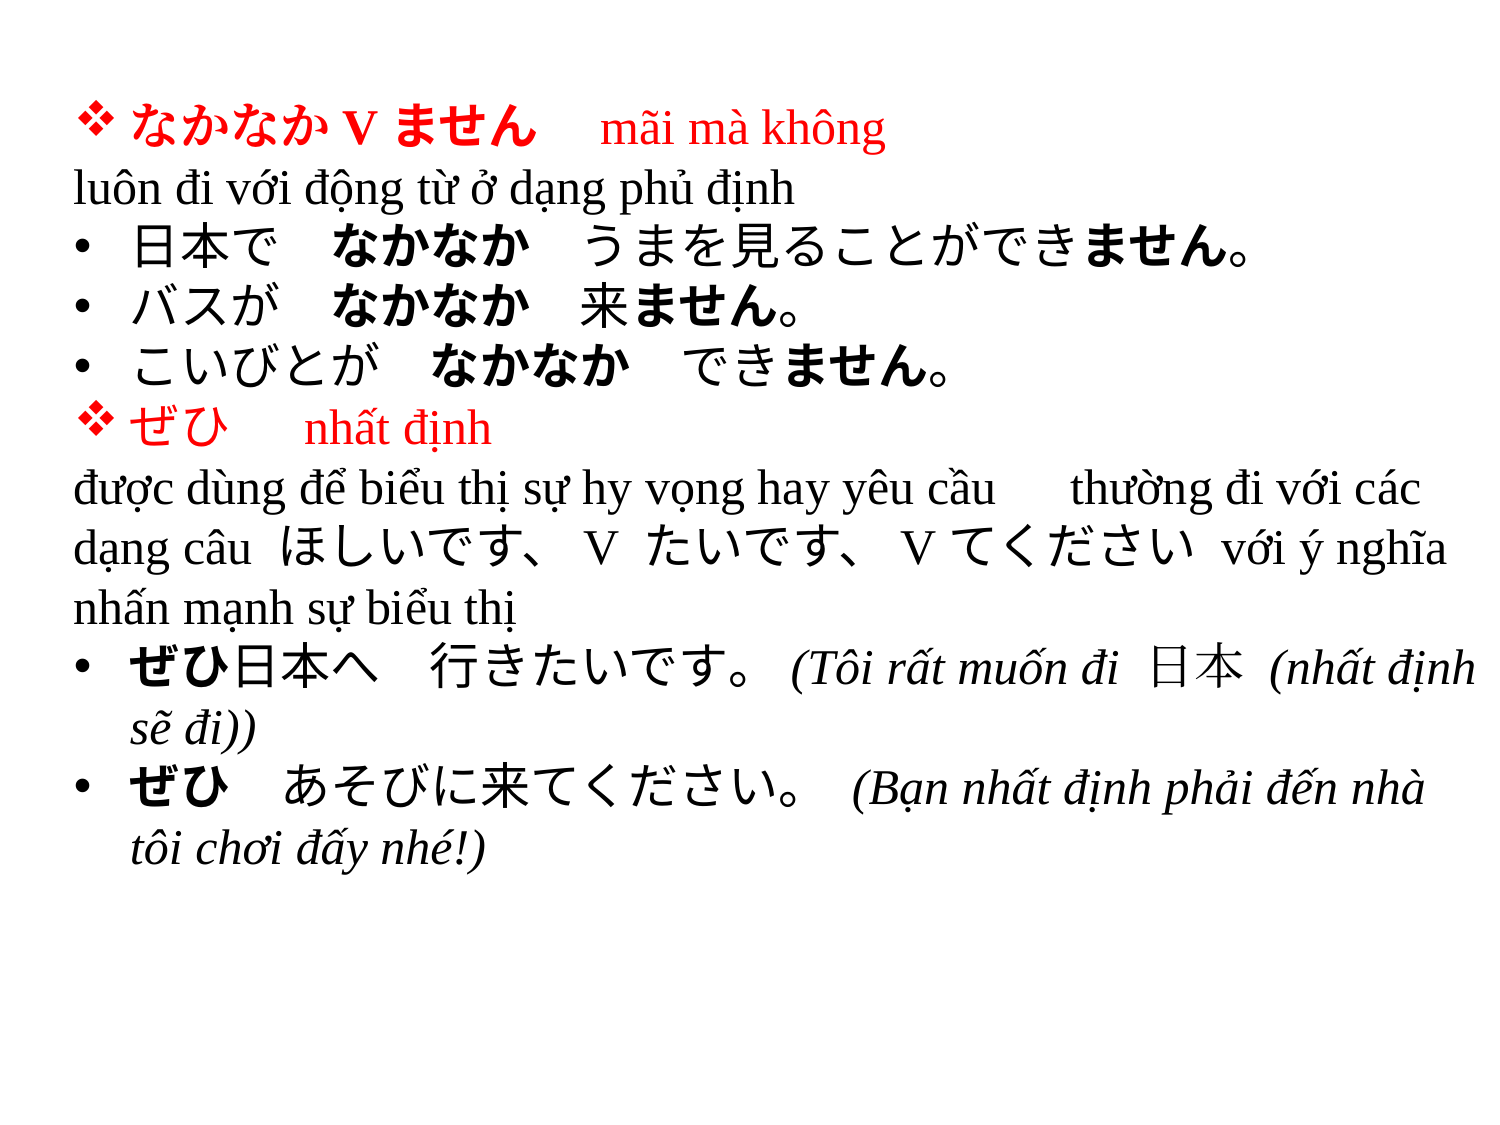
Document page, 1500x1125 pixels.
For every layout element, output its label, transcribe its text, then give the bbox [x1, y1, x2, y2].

text_box なかなかVません mãi mà không luôn đi với động từ ở dạng phủ định 日本で なかなか うまを見ることができません。 バスが なかなか 来ません。 こいびとが なかなか できません。 ぜひ nhất định được dùng để biểu thị sự hy vọng hay yêu cầu thường đi với các dạng câu ほしいです、V たいです、Vてください với ý nghĩa nhấn mạnh sự biểu thị ぜひ日本へ 行きたいです。(Tôi rất muốn đi 日本 (nhất định sẽ đi)) ぜひ あそびに来てください。 (Bạn nhất định phải đến nhà tôi chơi đấy nhé!) [59, 87, 1498, 883]
